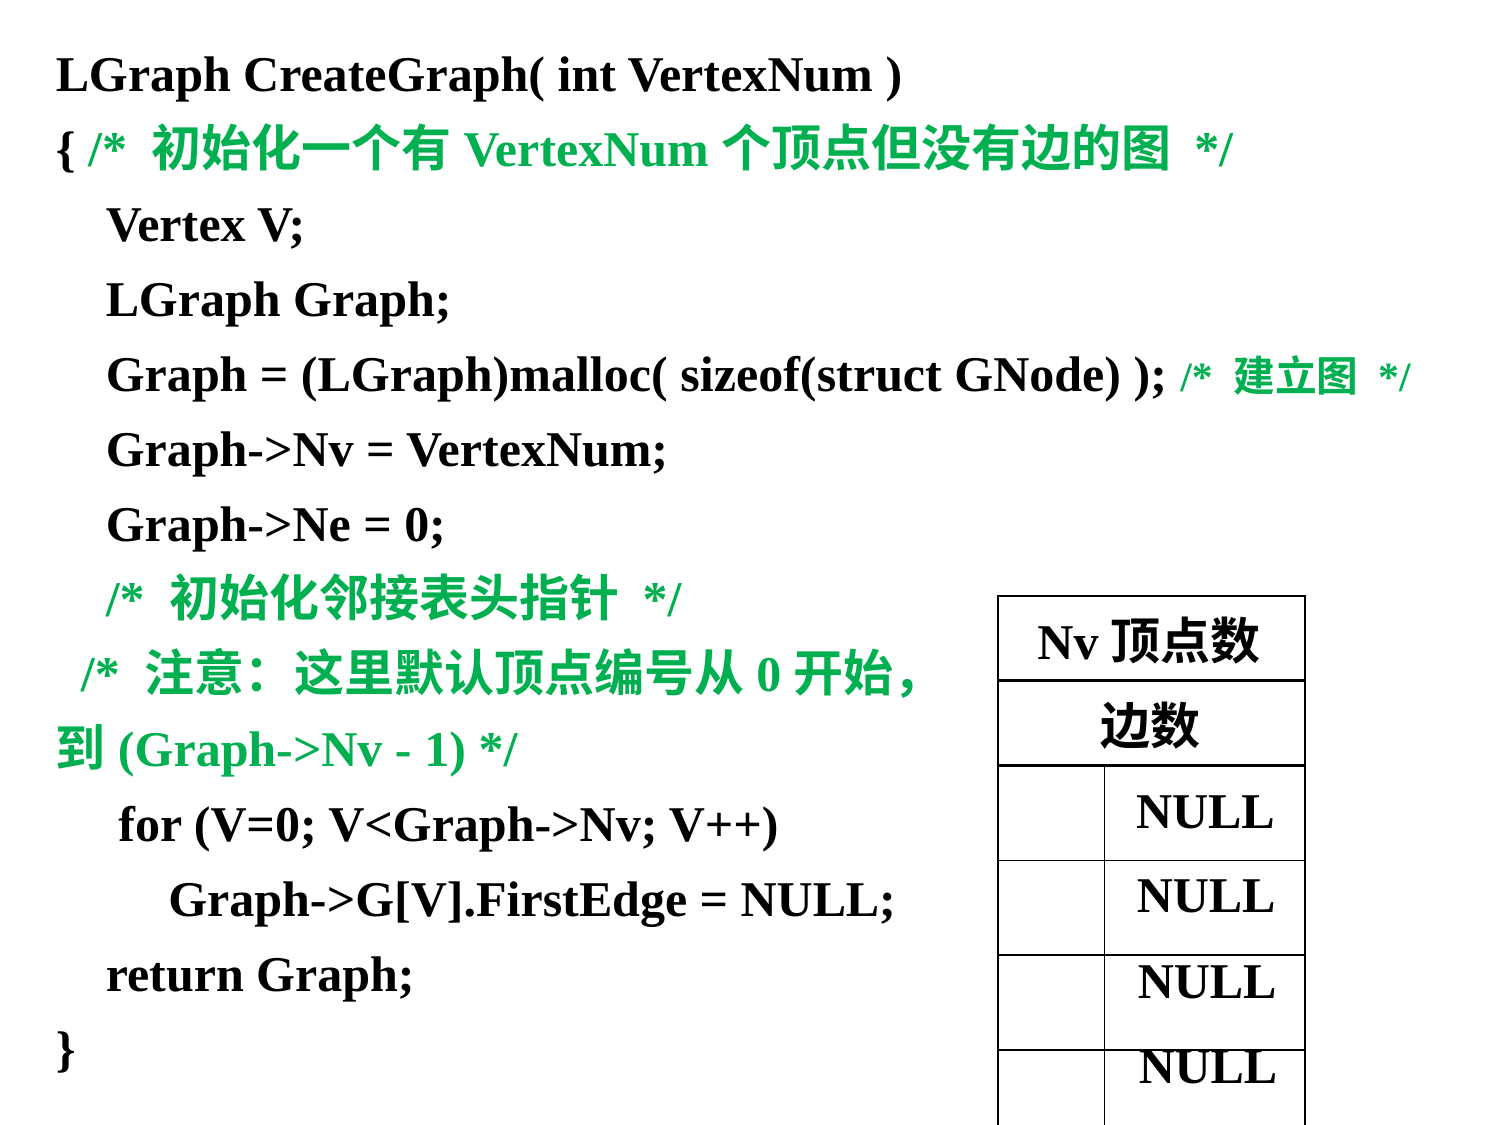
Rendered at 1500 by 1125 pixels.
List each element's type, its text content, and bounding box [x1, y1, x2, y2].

text_box NULL [1123, 1025, 1293, 1101]
table_cell [1105, 1051, 1304, 1125]
table_header [999, 767, 1104, 860]
table_cell [999, 1051, 1104, 1125]
text_box LGraph CreateGraph( int VertexNum ) { /* 初始化一个有VertexNum个顶点但没有边的图 */ Vertex V; LGraph Graph; Graph = (LGraph)malloc( sizeof(struct GNode) ); /* 建立图 */ Graph->Nv = VertexNum; Graph->Ne = 0; /* 初始化邻接表头指针 */ /* 注意：这里默认顶点编号从0开始， 到(Graph->Nv - 1) */ for (V=0; V<Graph->Nv; V++) Graph->G[V].FirstEdge = NULL; return Graph; } [41, 18, 1459, 1084]
table_header [999, 597, 1304, 679]
text_box NULL [1121, 855, 1291, 931]
table_cell [1105, 956, 1304, 1049]
text_box Nv顶点数 [1022, 602, 1276, 678]
text_box NULL [1122, 941, 1292, 1017]
table_header [1105, 767, 1304, 860]
table_cell [999, 956, 1104, 1049]
table_cell [1105, 861, 1304, 954]
text_box 边数 [1085, 687, 1216, 763]
table_header [999, 681, 1304, 764]
text_box NULL [1121, 771, 1290, 846]
table_cell [999, 861, 1104, 954]
